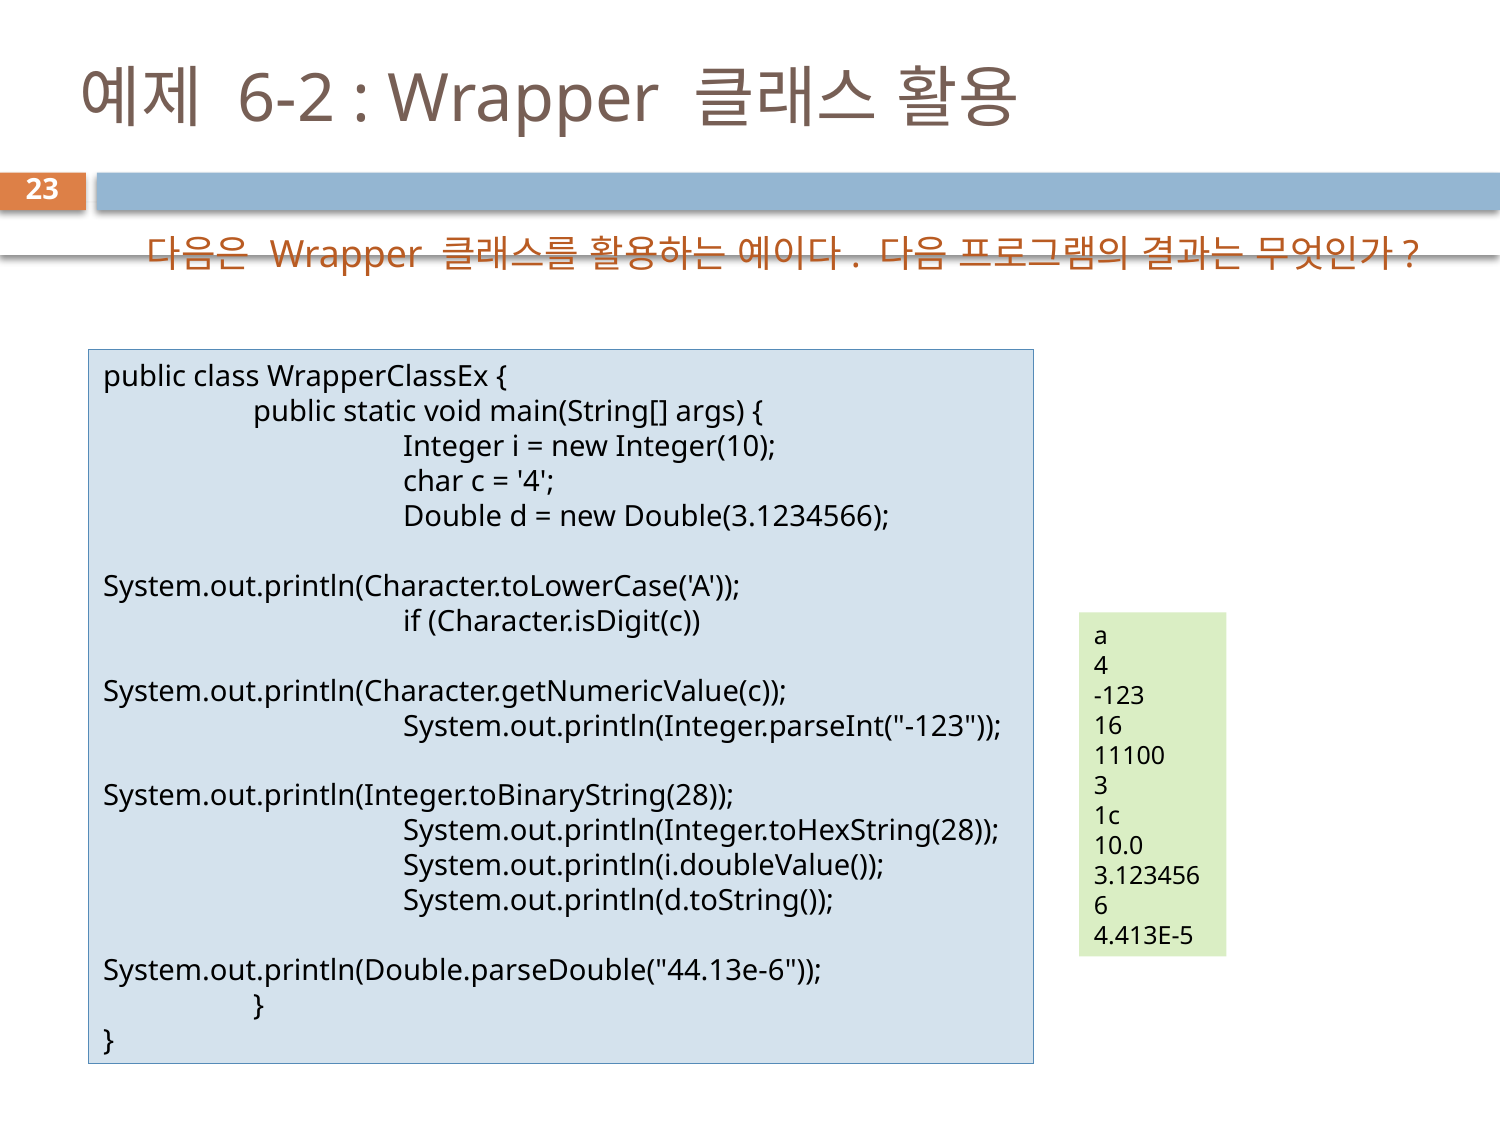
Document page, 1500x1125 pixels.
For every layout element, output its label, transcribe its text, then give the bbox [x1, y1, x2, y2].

text_box a 4 -123 16 11100 3 1c 10.0 3.1234566 4.413E-5 [1079, 612, 1227, 957]
title 예제 6-2 : Wrapper 클래스 활용 [64, 75, 1483, 153]
text_box public class WrapperClassEx { public static void main(String[] args) { Integer i = new Integer(10); char c = '4'; Double d = new Double(3.1234566); System.out.println(Character.toLowerCase('A')); if (Character.isDigit(c)) System.out.println(Character.getNumericValue(c)); System.out.println(Integer.parseInt("-123")); System.out.println(Integer.toBinaryString(28)); System.out.println(Integer.toHexString(28)); System.out.println(i.doubleValue()); System.out.println(d.toString()); System.out.println(Double.parseDouble("44.13e-6")); } } [88, 349, 1034, 1064]
text_box 다음은 Wrapper 클래스를 활용하는 예이다. 다음 프로그램의 결과는 무엇인가? [131, 222, 1435, 283]
slide_number 23 [0, 170, 87, 211]
text_box [0, 0, 1500, 75]
